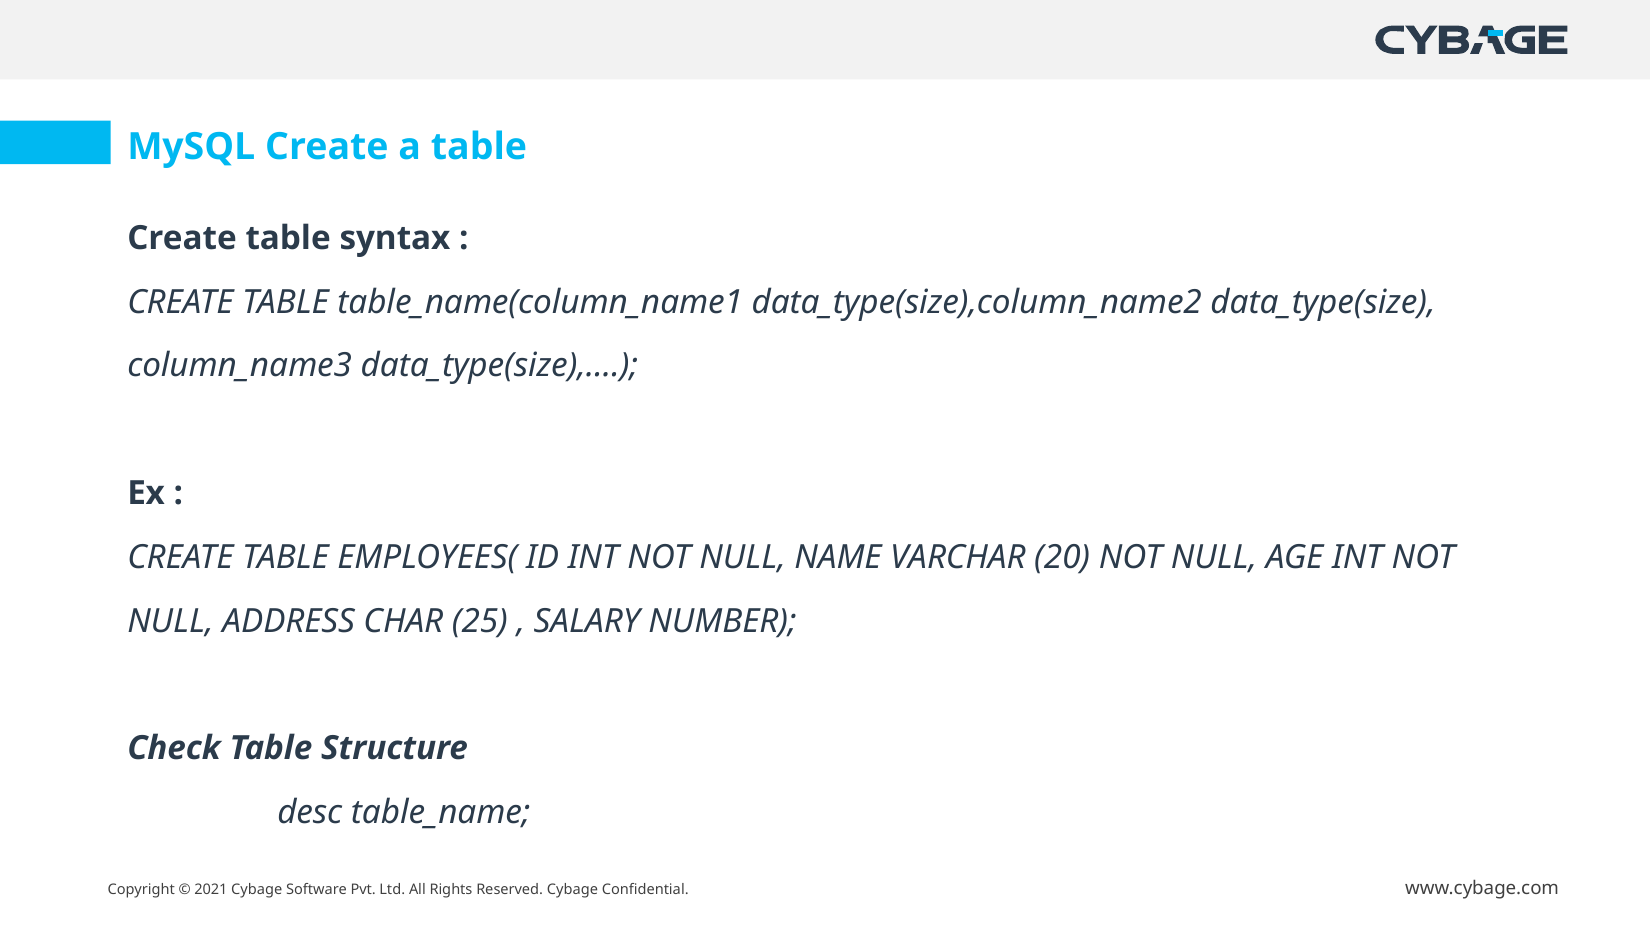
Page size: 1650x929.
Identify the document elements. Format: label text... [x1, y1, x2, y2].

text_box Create table syntax : CREATE TABLE table_name(column_name1 data_type(size),column_name2 data_type(size), column_name3 data_type(size),....); Ex : CREATE TABLE EMPLOYEES( ID INT NOT NULL, NAME VARCHAR (20) NOT NULL, AGE INT NOT NULL, ADDRESS CHAR (25) , SALARY NUMBER); Check Table Structure desc table_name; [110, 183, 1511, 852]
text_box [0, 118, 110, 166]
text_box MySQL Create a table [110, 114, 1400, 183]
